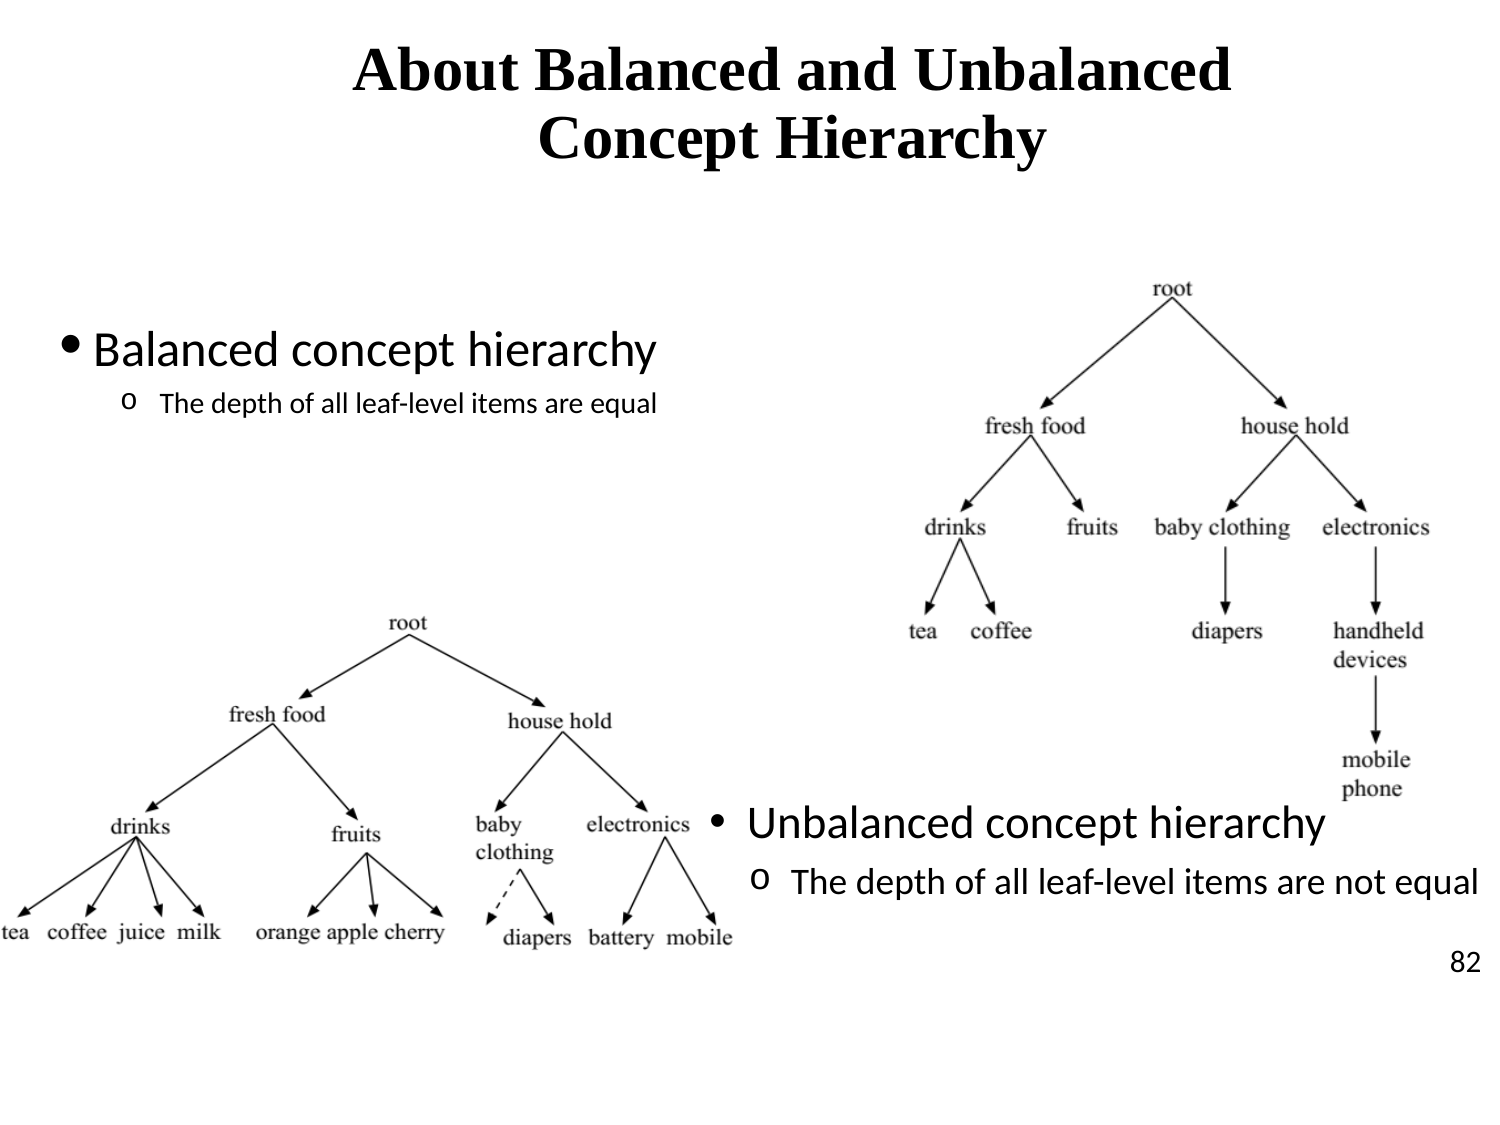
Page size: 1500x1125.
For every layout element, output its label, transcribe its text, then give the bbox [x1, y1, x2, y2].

text_box About Balanced and Unbalanced Concept Hierarchy [239, 28, 1347, 181]
picture [893, 265, 1434, 806]
picture [0, 614, 734, 960]
text_box Unbalanced concept hierarchy The depth of all leaf-level items are not equal [691, 774, 1493, 966]
list Balanced concept hierarchy The depth of all leaf-level items are equal [36, 296, 677, 536]
slide_number 82 [1158, 937, 1497, 983]
